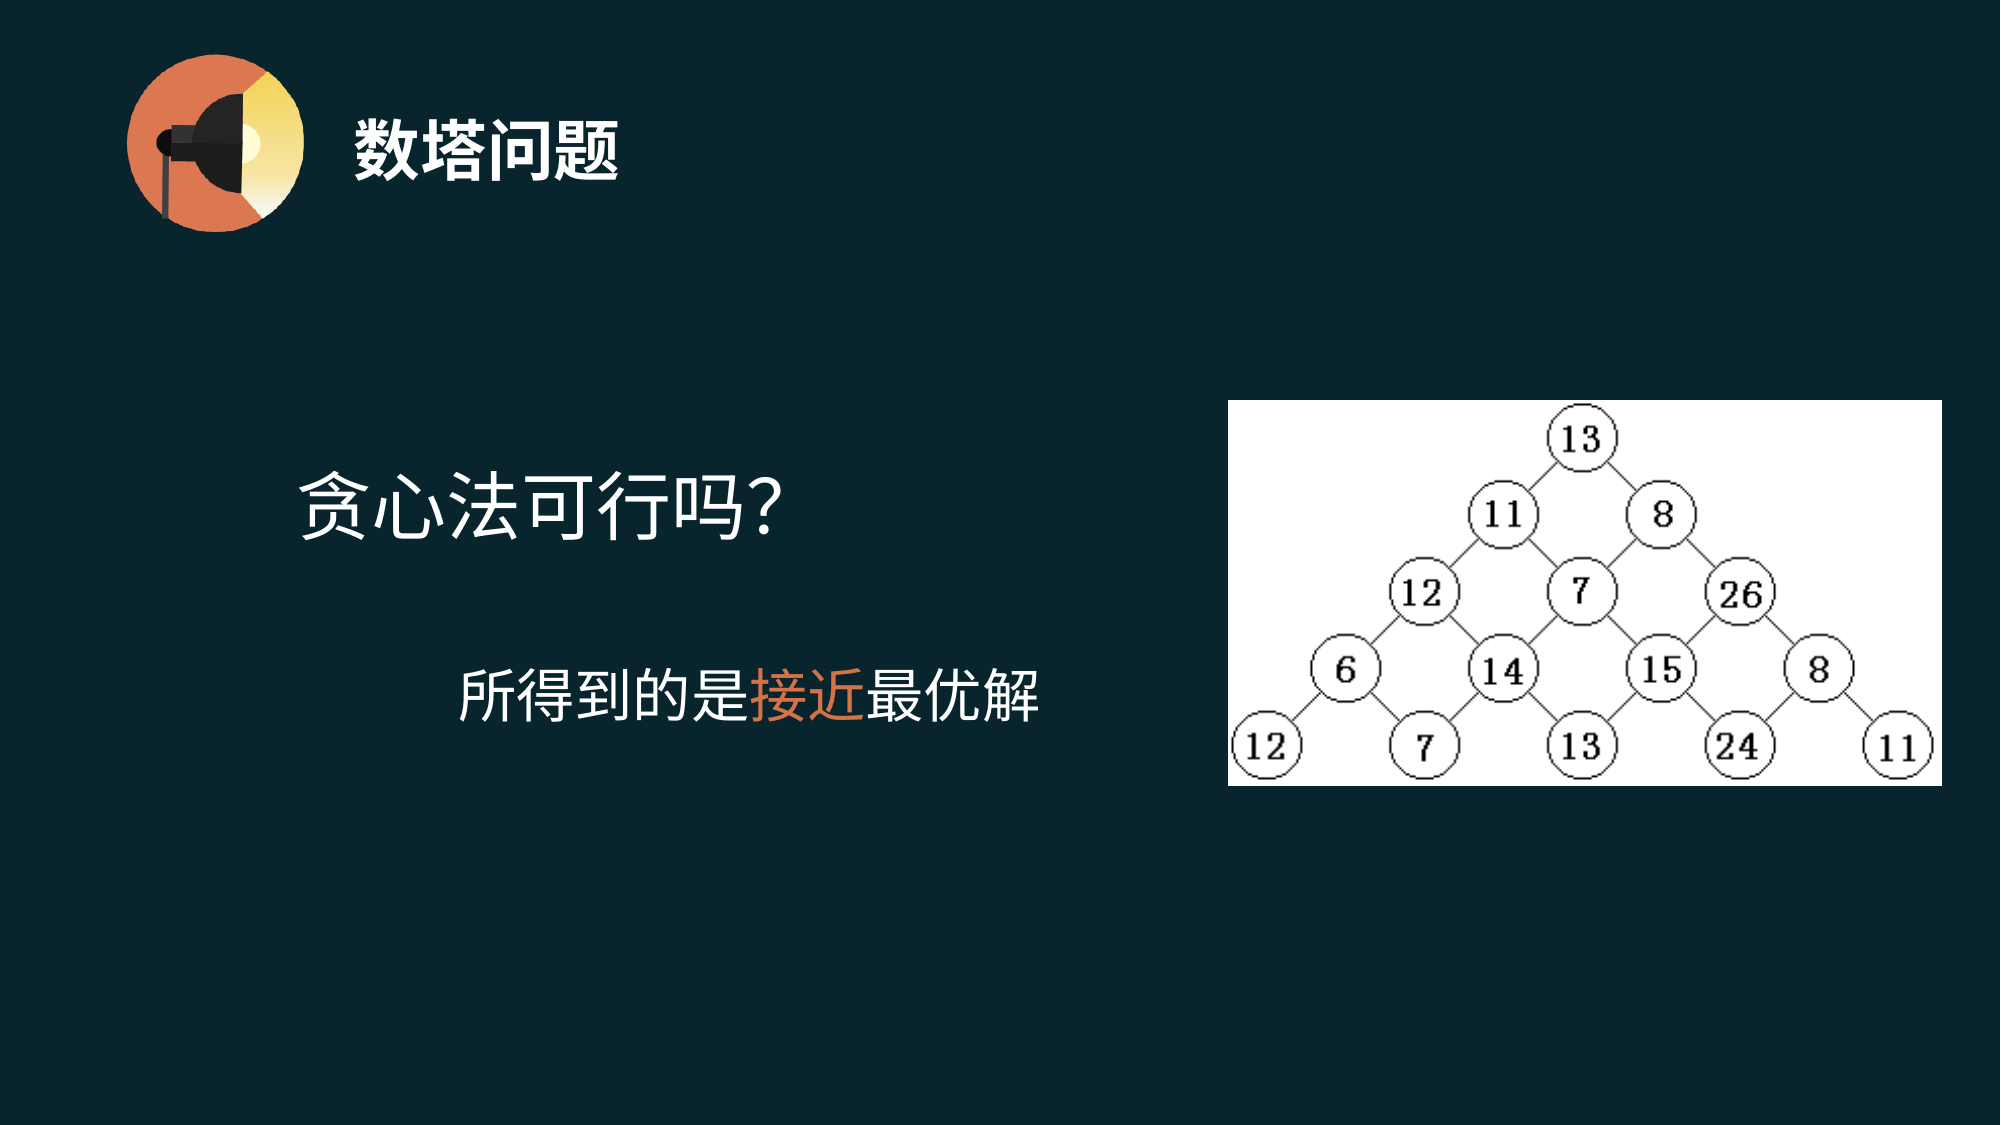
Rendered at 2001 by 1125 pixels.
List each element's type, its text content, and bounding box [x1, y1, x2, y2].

text_box 所得到的是接近最优解 [443, 651, 1065, 737]
picture [126, 54, 304, 232]
title 数塔问题 [338, 90, 1532, 209]
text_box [1228, 400, 1942, 786]
text_box 贪心法可行吗？ [281, 452, 900, 558]
